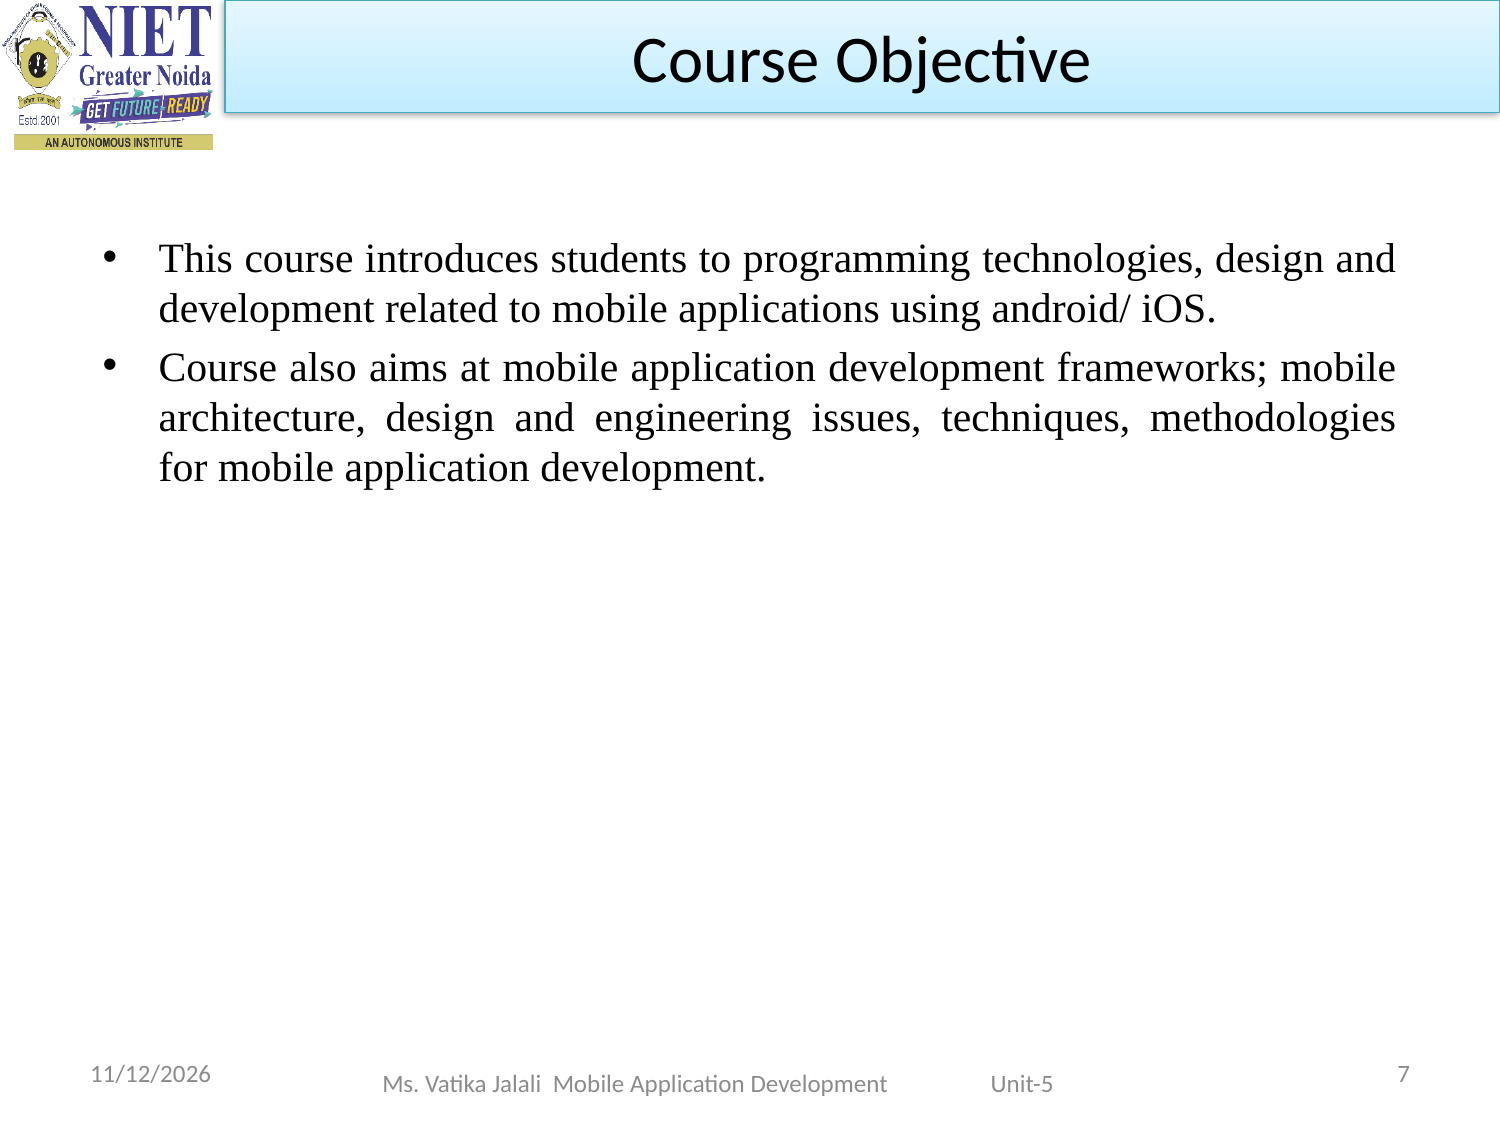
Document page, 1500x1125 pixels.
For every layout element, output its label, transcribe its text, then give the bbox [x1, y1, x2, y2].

picture [2, 3, 213, 150]
footer Ms. Vatika Jalali Mobile Application Development Unit-5 [337, 1062, 1100, 1103]
list This course introduces students to programming technologies, design and development related to mobile applications using android/ iOS. Course also aims at mobile application development frameworks; mobile architecture, design and engineering issues, techniques, methodologies for mobile application development. [87, 165, 1413, 963]
text_box Course Objective [224, 0, 1500, 113]
slide_number 7 [1074, 1042, 1425, 1103]
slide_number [75, 1042, 425, 1103]
